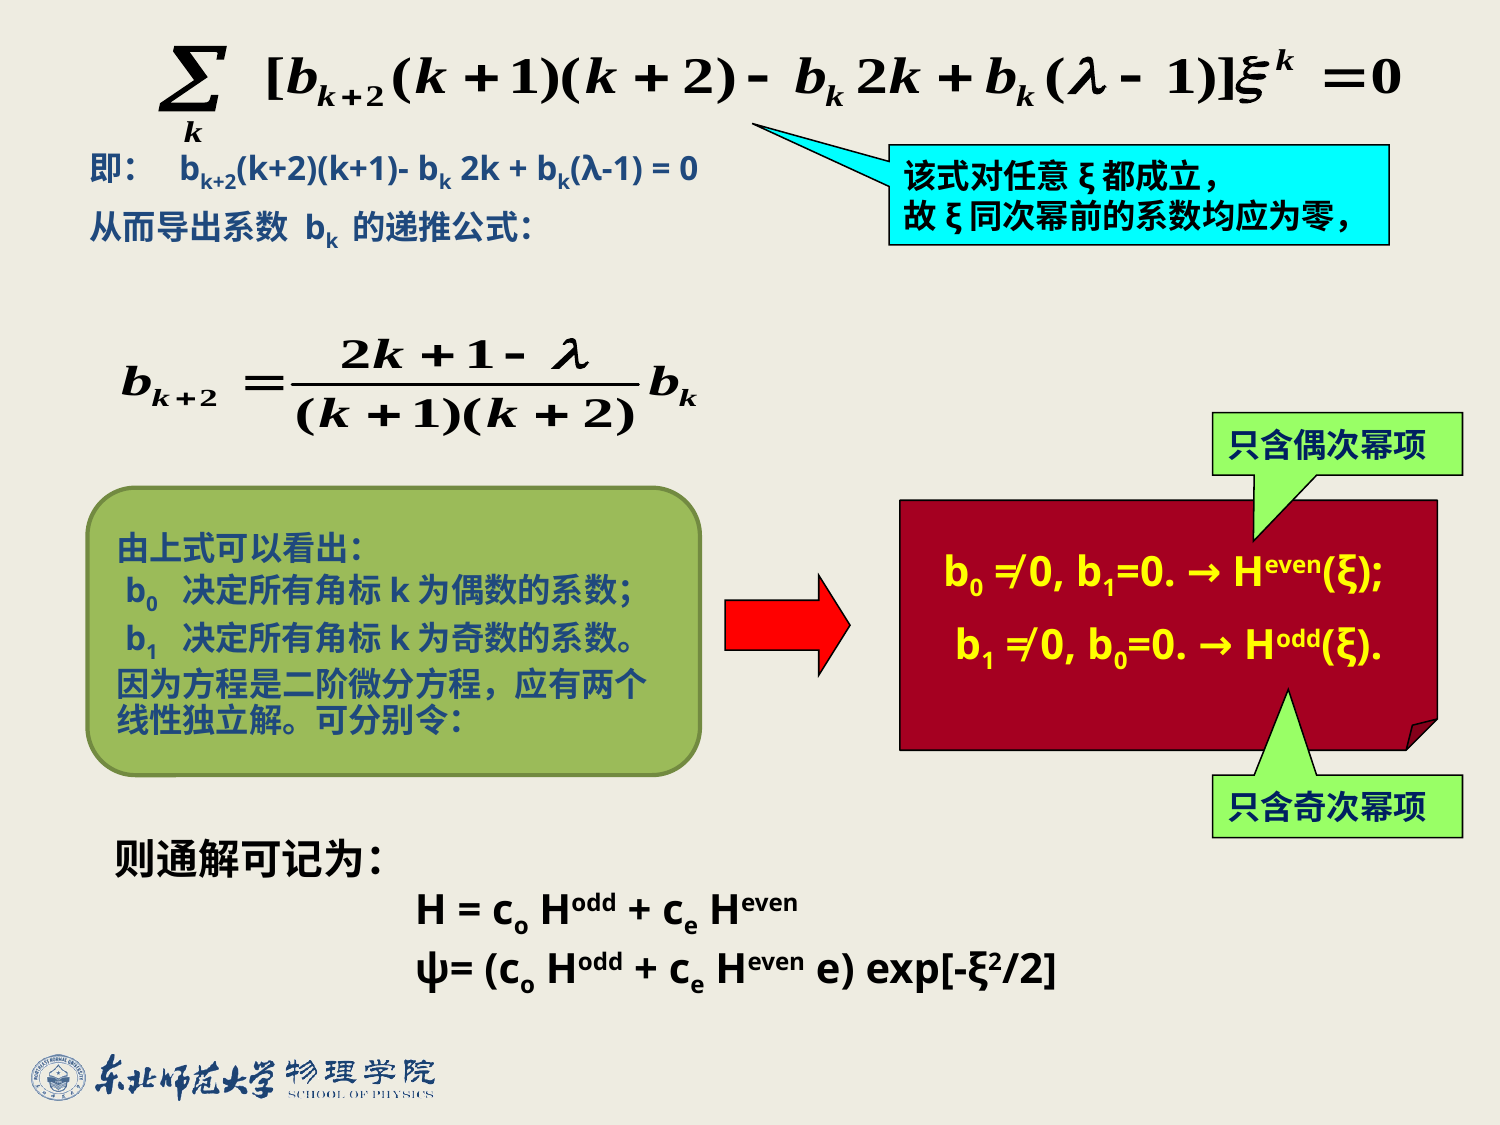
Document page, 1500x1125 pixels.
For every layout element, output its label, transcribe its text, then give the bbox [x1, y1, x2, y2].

text_box 即： bk+2(k+2)(k+1)- bk 2k + bk(λ-1) = 0 从而导出系数 bk 的递推公式： [74, 137, 838, 260]
picture [20, 1054, 440, 1101]
text_box 只含偶次幂项 [1212, 412, 1463, 542]
text_box b0 ≠ 0, b1=0. → Heven(ξ); b1 ≠ 0, b0=0. → Hodd(ξ). [899, 500, 1438, 751]
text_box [149, 37, 1410, 151]
text_box 则通解可记为： H = co Hodd + ce Heven ψ= (co Hodd + ce Heven e) exp[-ξ2/2] [99, 825, 1200, 998]
text_box 该式对任意ξ都成立， 故ξ同次幂前的系数均应为零， [831, 160, 1390, 245]
text_box [725, 575, 851, 676]
text_box 由上式可以看出： b0 决定所有角标k为偶数的系数； b1 决定所有角标k为奇数的系数。 因为方程是二阶微分方程，应有两个 线性独立解。可分别令： [85, 485, 703, 778]
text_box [112, 324, 711, 443]
text_box 只含奇次幂项 [1212, 689, 1463, 838]
